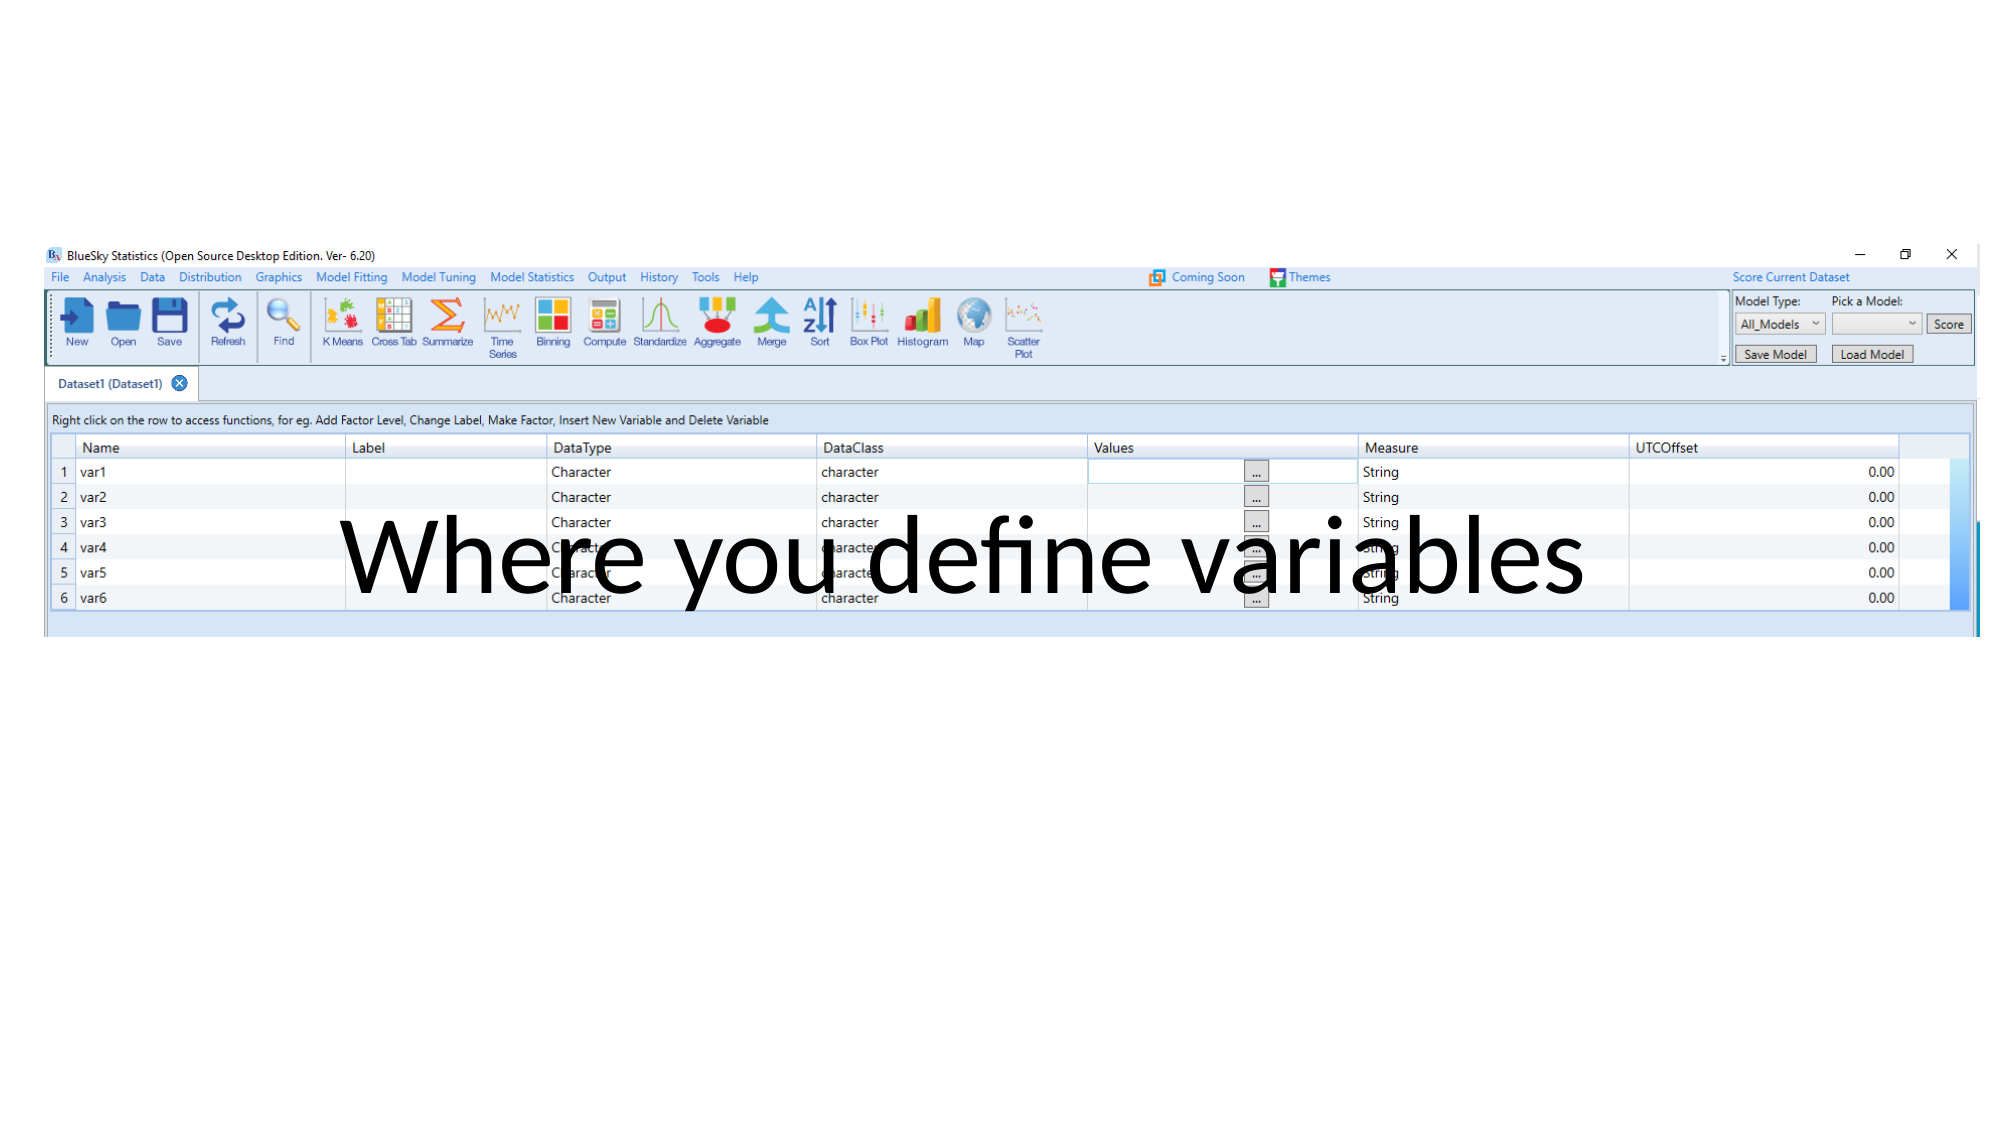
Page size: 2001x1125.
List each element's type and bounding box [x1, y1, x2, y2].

list [44, 244, 1980, 637]
